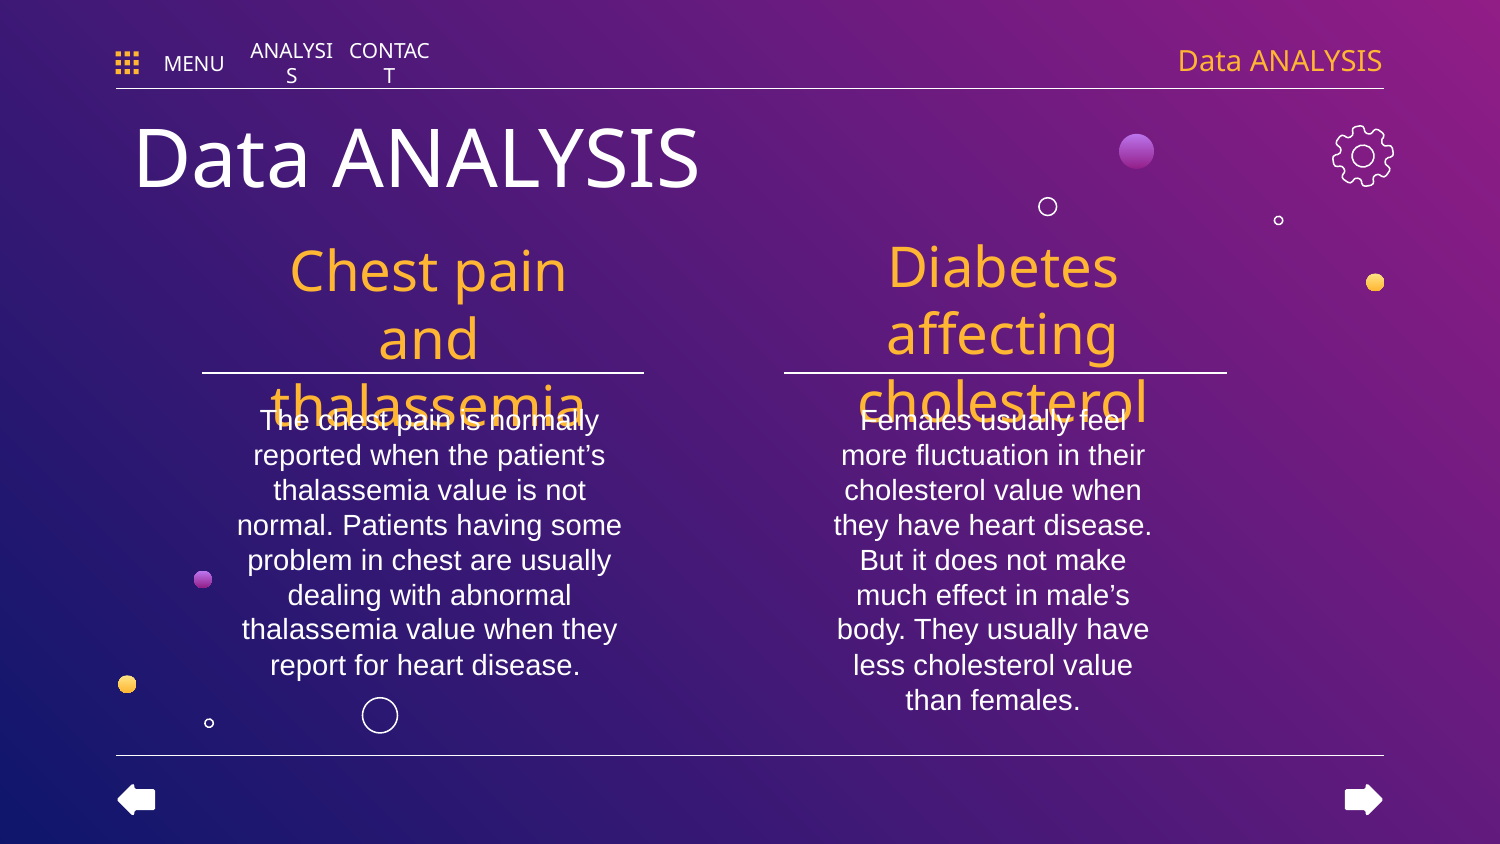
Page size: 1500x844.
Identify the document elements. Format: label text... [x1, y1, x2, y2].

text_box MENU [151, 45, 237, 81]
subtitle The chest pain is normally reported when the patient’s thalassemia value is not normal. Patients having some problem in chest are usually dealing with abnormal thalassemia value when they report for heart disease. [221, 386, 639, 515]
text_box [1366, 273, 1385, 292]
text_box ANALYSIS [248, 45, 335, 81]
text_box [117, 784, 156, 816]
title [1000, 210, 1367, 284]
text_box [1119, 133, 1155, 169]
text_box Data ANALYSIS [1158, 34, 1383, 85]
text_box [109, 45, 145, 81]
subtitle Females usually feel more fluctuation in their cholesterol value when they have heart disease. But it does not make much effect in male’s body. They usually have less cholesterol value than females. [810, 386, 1177, 515]
title Data ANALYSIS [117, 95, 1383, 191]
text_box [115, 50, 139, 75]
text_box [1344, 784, 1383, 816]
text_box [1332, 125, 1394, 187]
title Diabetes affecting cholesterol [806, 216, 1200, 289]
text_box [118, 675, 137, 693]
subtitle [993, 394, 1360, 524]
title Chest pain and thalassemia [246, 220, 613, 294]
text_box CONTACT [346, 45, 433, 81]
text_box [194, 570, 212, 589]
